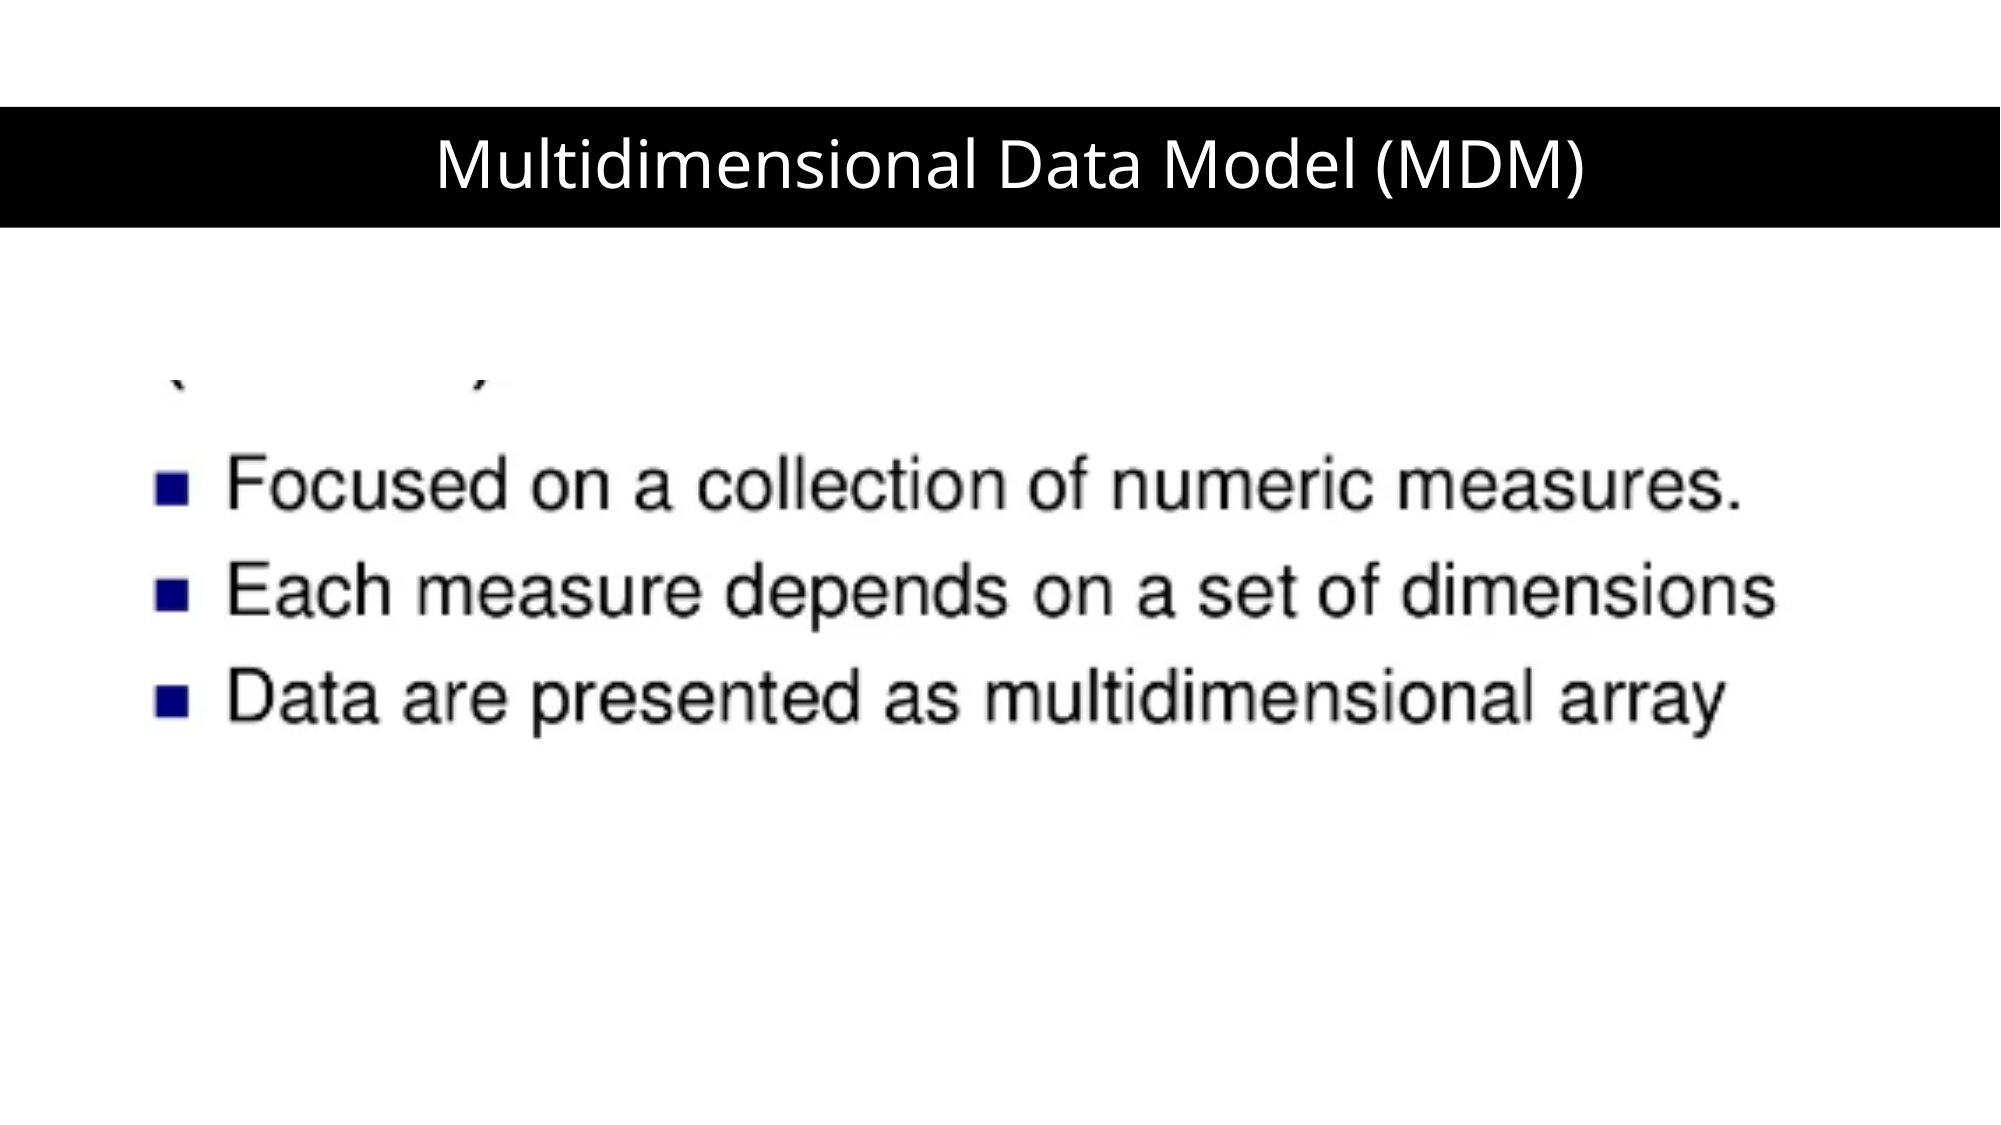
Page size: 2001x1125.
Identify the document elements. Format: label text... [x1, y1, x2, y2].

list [105, 380, 1895, 891]
title Multidimensional Data Model (MDM) [91, 105, 1931, 228]
text_box [0, 106, 2000, 229]
